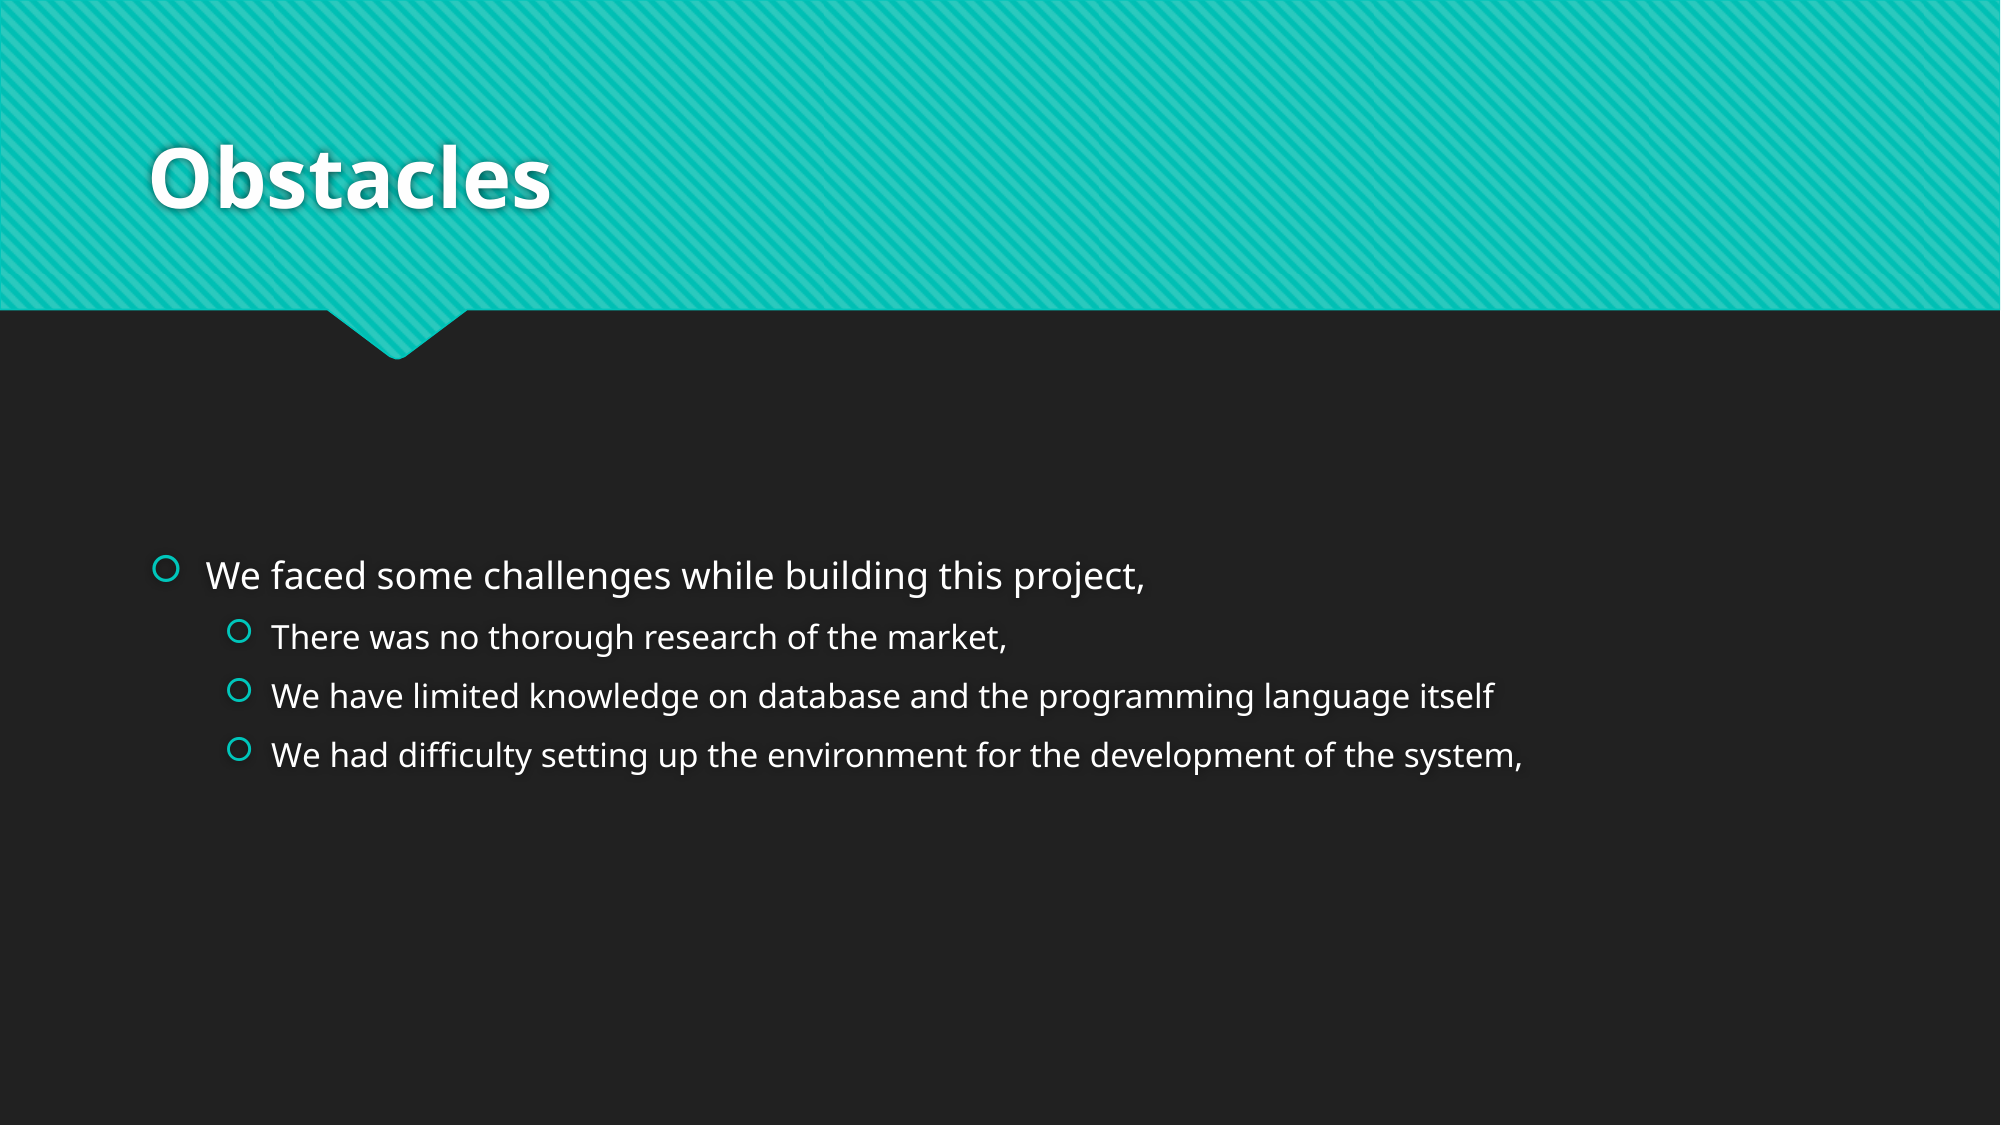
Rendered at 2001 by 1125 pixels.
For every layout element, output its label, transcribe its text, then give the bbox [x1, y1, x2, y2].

list We faced some challenges while building this project, There was no thorough research of the market, We have limited knowledge on database and the programming language itself We had difficulty setting up the environment for the development of the system, [134, 364, 1866, 962]
title Obstacles [132, 73, 1868, 233]
